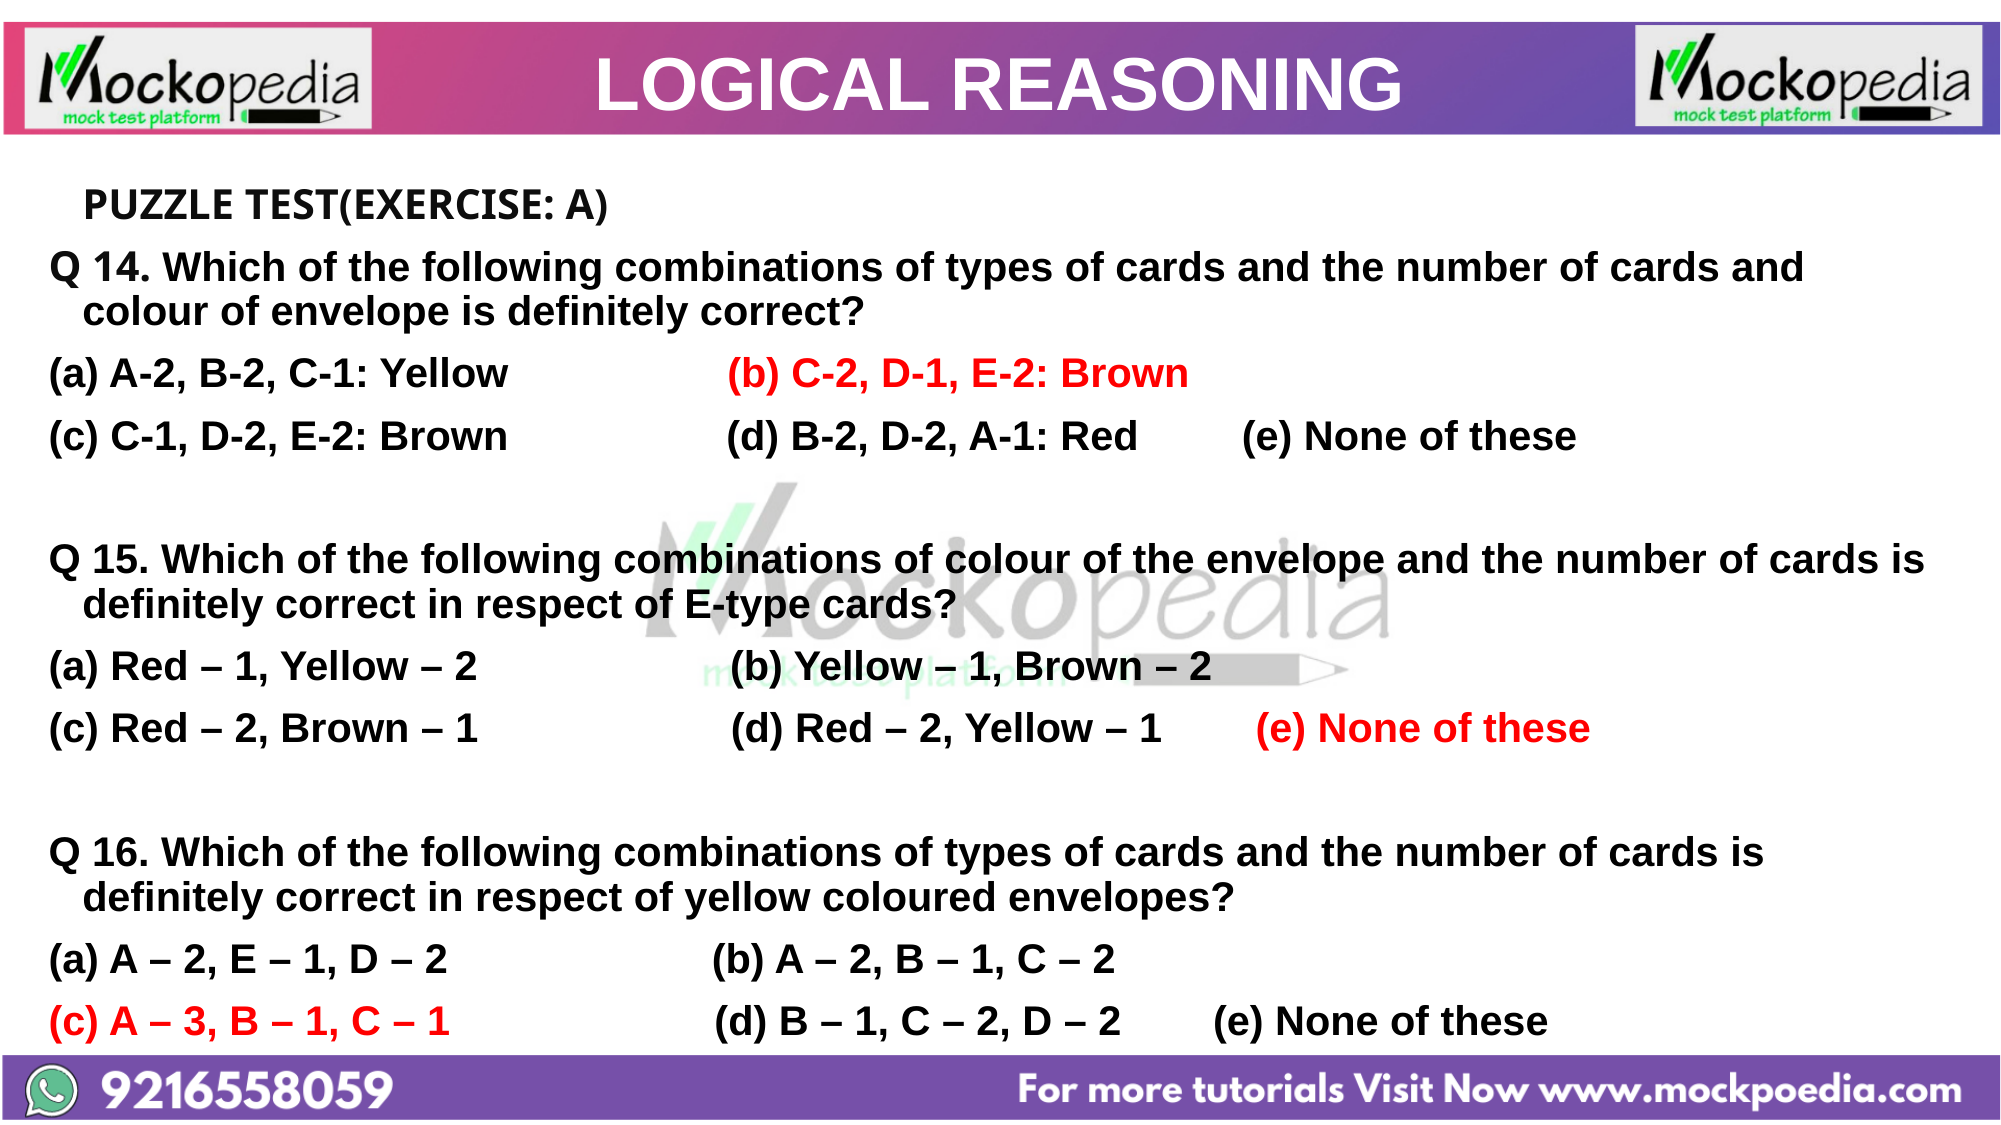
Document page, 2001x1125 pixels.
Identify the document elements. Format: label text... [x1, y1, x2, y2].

title LOGICAL REASONING [41, 31, 1959, 142]
picture [0, 0, 2001, 1125]
list PUZZLE TEST(EXERCISE: A) Q 14. Which of the following combinations of types of cards and the number of cards and colour of envelope is definitely correct? (a) A-2, B-2, C-1: Yellow (b) C-2, D-1, E-2: Brown (c) C-1, D-2, E-2: Brown (d) B-2, D-2, A-1: Red (e) None of these Q 15. Which of the following combinations of colour of the envelope and the number of cards is definitely correct in respect of E-type cards? (a) Red – 1, Yellow – 2 (b) Yellow – 1, Brown – 2 (c) Red – 2, Brown – 1 (d) Red – 2, Yellow – 1 (e) None of these Q 16. Which of the following combinations of types of cards and the number of cards is definitely correct in respect of yellow coloured envelopes? (a) A – 2, E – 1, D – 2 (b) A – 2, B – 1, C – 2 (c) A – 3, B – 1, C – 1 (d) B – 1, C – 2, D – 2 (e) None of these [33, 175, 1959, 1053]
